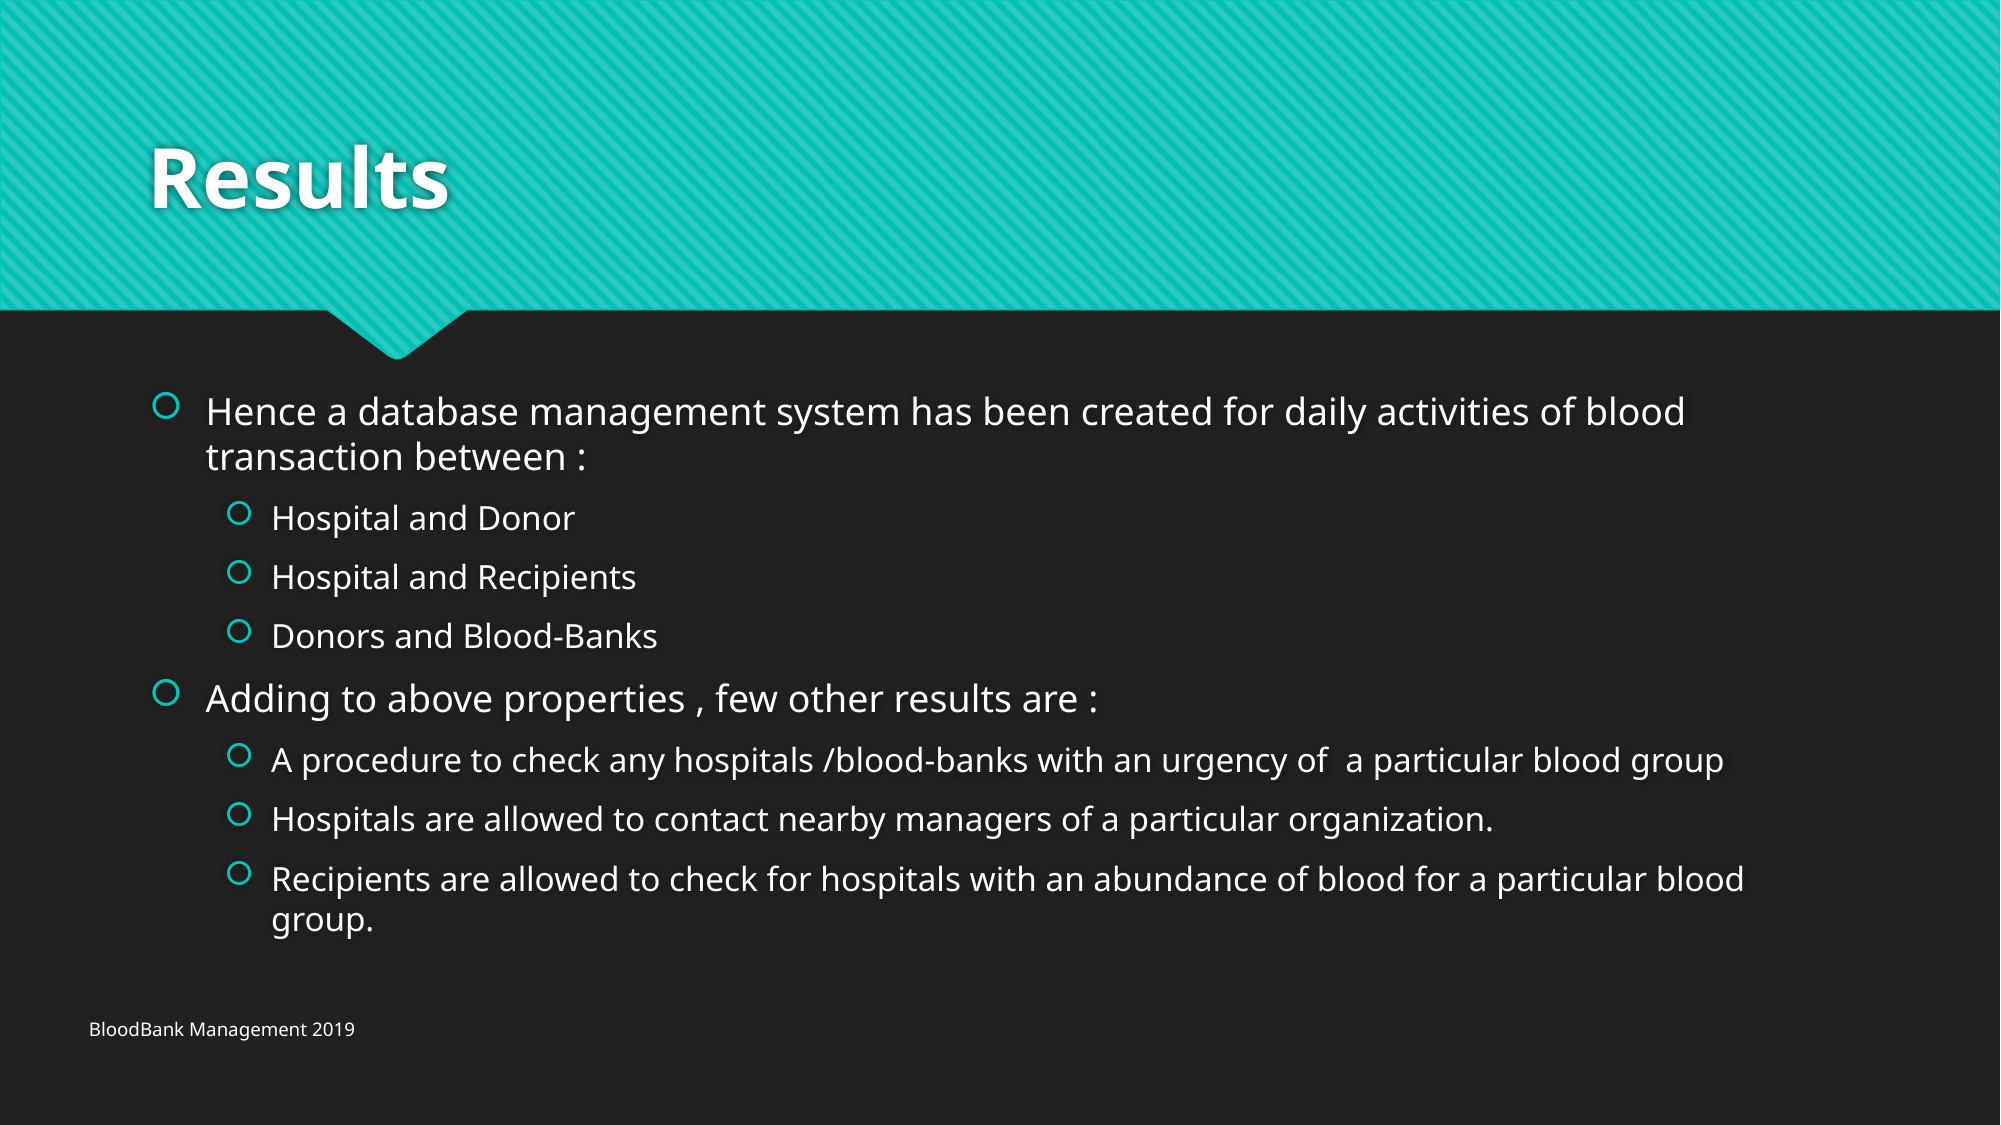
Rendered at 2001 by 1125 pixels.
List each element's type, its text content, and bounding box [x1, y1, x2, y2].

list Hence a database management system has been created for daily activities of blood transaction between : Hospital and Donor Hospital and Recipients Donors and Blood-Banks Adding to above properties , few other results are : A procedure to check any hospitals /blood-banks with an urgency of a particular blood group Hospitals are allowed to contact nearby managers of a particular organization. Recipients are allowed to check for hospitals with an abundance of blood for a particular blood group. [134, 364, 1866, 962]
title Results [132, 73, 1868, 233]
footer BloodBank Management 2019 [74, 991, 1493, 1051]
